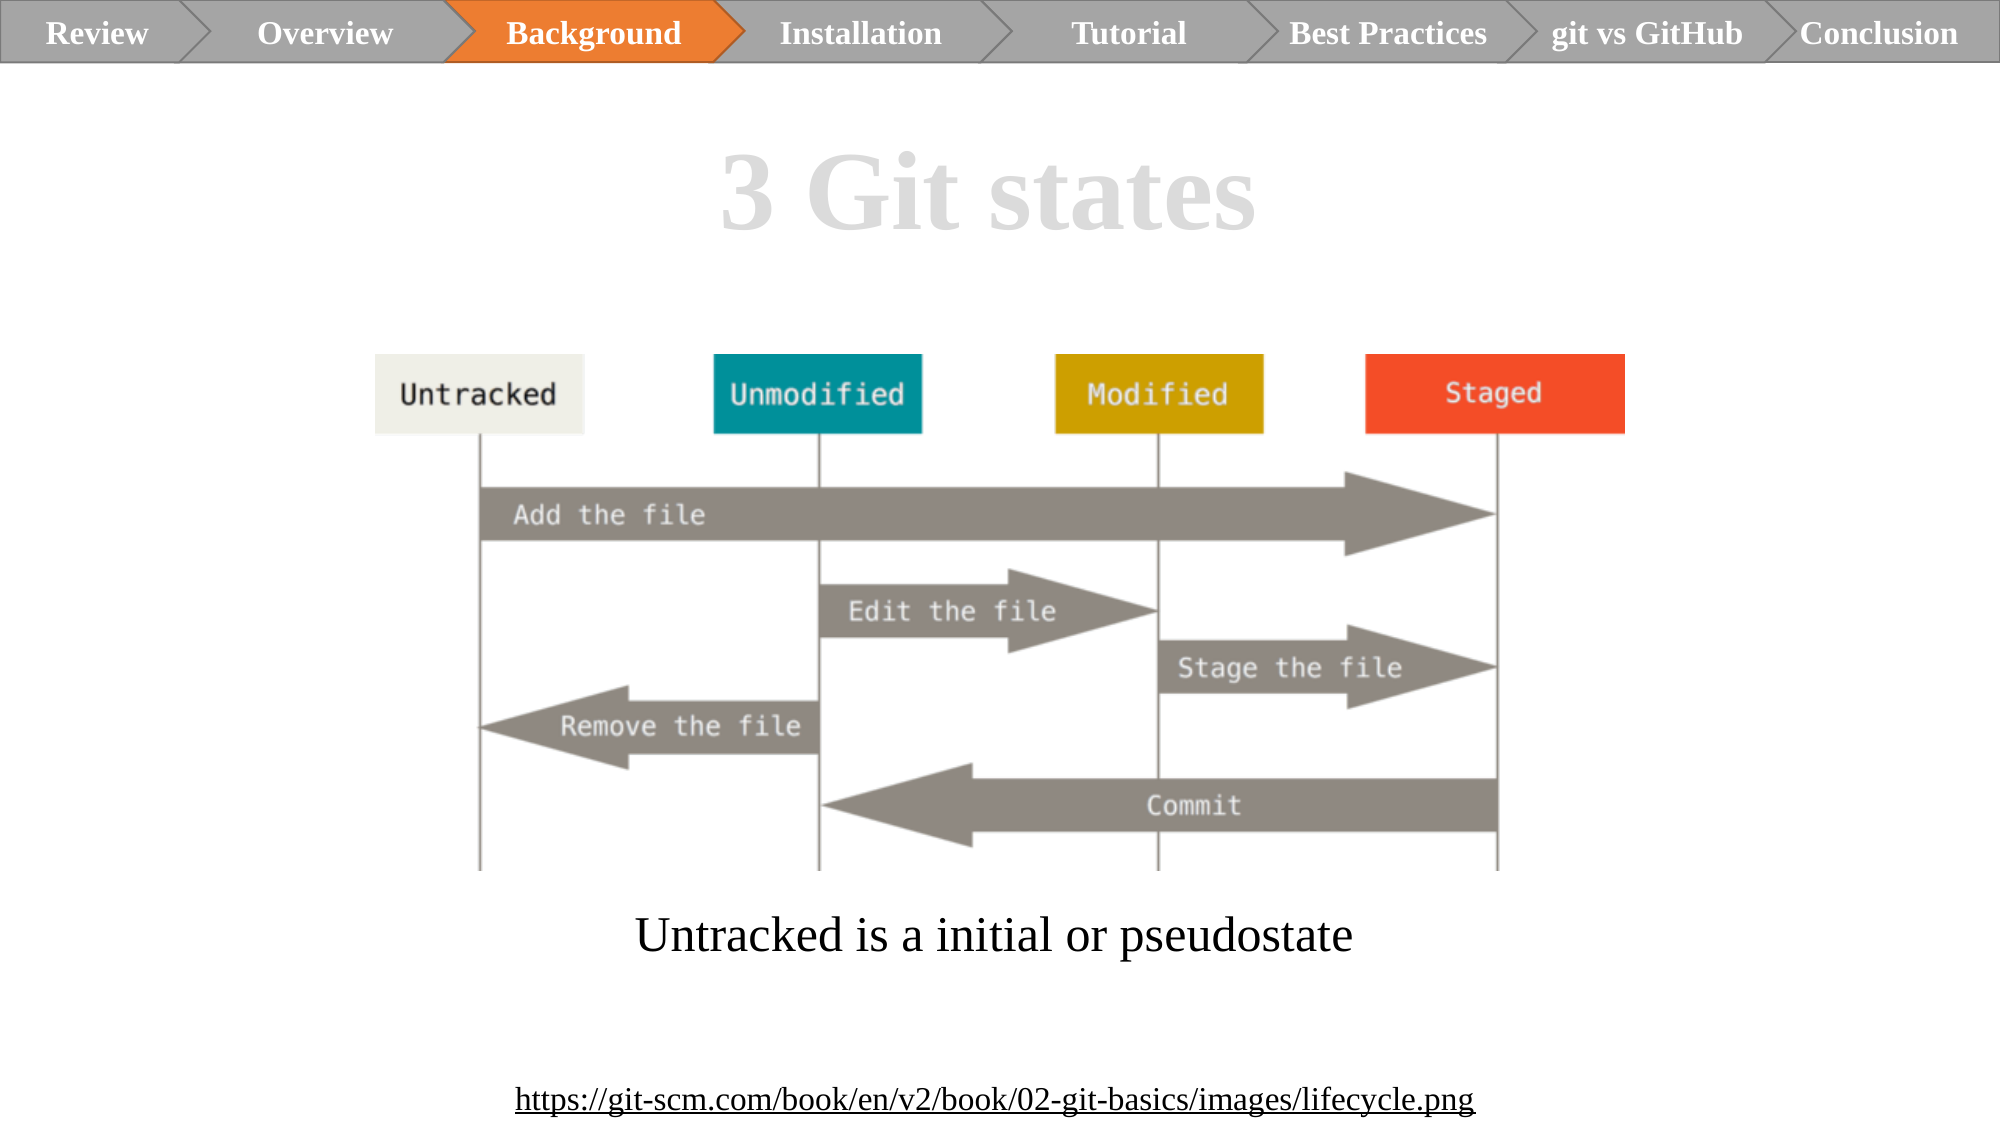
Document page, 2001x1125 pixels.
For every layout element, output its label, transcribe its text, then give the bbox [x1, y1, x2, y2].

text_box 3 Git states [704, 109, 1273, 260]
text_box Conclusion [1767, 0, 2000, 63]
text_box Overview [180, 0, 477, 64]
picture [374, 354, 1625, 871]
text_box https://git-scm.com/book/en/v2/book/02-git-basics/images/lifecycle.png [500, 1069, 1500, 1125]
text_box Background [445, 0, 746, 64]
text_box Installation [714, 0, 1014, 64]
text_box Best Practices [1248, 0, 1539, 64]
text_box Tutorial [982, 0, 1280, 64]
text_box Review [0, 0, 212, 64]
text_box git vs GitHub [1507, 0, 1798, 64]
text_box Untracked is a initial or pseudostate [619, 894, 1381, 969]
